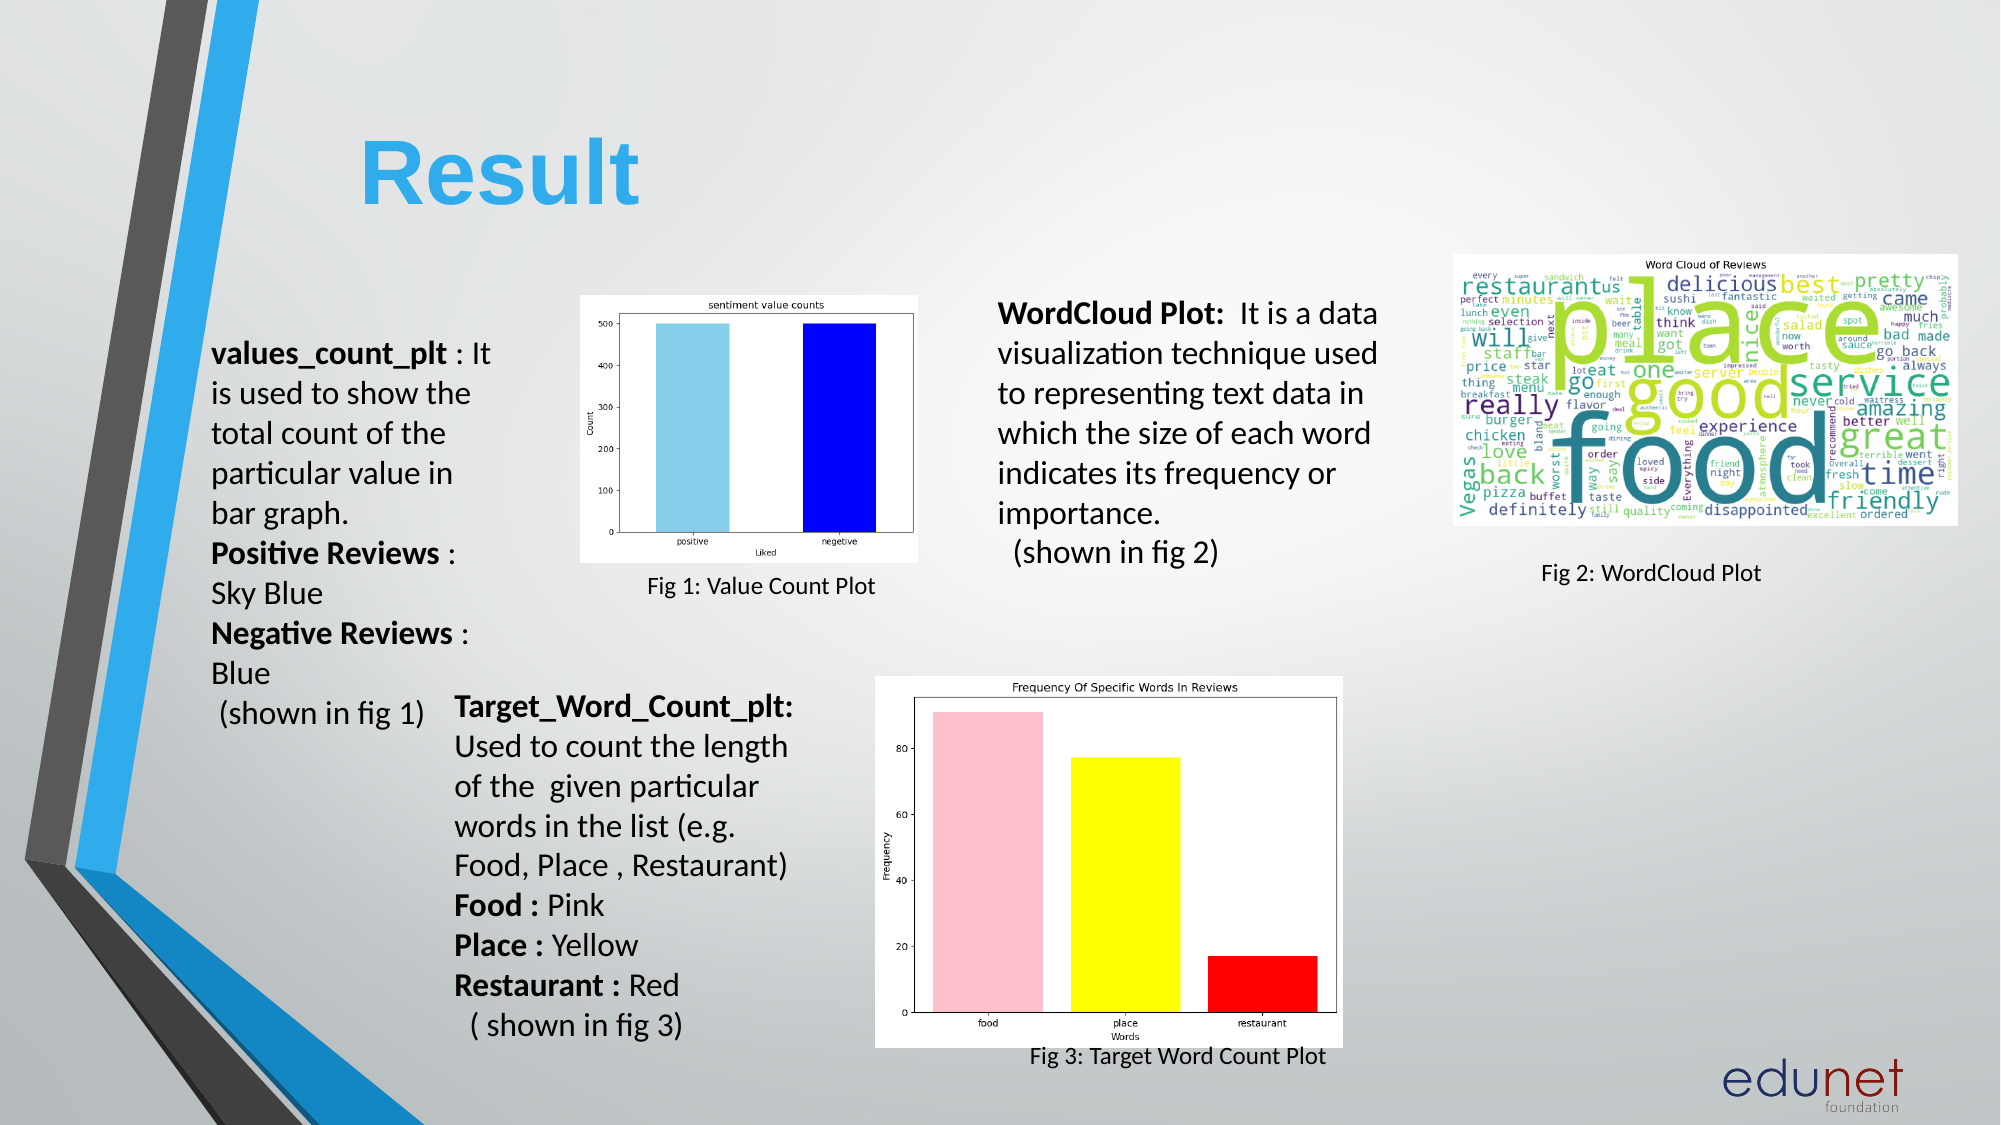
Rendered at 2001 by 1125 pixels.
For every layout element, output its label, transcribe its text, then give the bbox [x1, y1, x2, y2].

title Result [320, 69, 679, 266]
text_box WordCloud Plot: It is a data visualization technique used to representing text data in which the size of each word indicates its frequency or importance. (shown in fig 2) [982, 283, 1427, 578]
picture [1452, 254, 1958, 527]
picture [1719, 1056, 1905, 1116]
picture [874, 676, 1344, 1048]
text_box Target_Word_Count_plt: Used to count the length of the given particular words in the list (e.g. Food, Place , Restaurant) Food : Pink Place : Yellow Restaurant : Red ( shown in fig 3) [439, 676, 826, 1051]
text_box Fig 3: Target Word Count Plot [1015, 1048, 1343, 1078]
picture [580, 295, 918, 563]
text_box values_count_plt : It is used to show the total count of the particular value in bar graph. Positive Reviews : Sky Blue Negative Reviews : Blue (shown in fig 1) [196, 324, 516, 739]
text_box Fig 2: WordCloud Plot [1526, 549, 1804, 595]
text_box Fig 1: Value Count Plot [632, 562, 925, 608]
